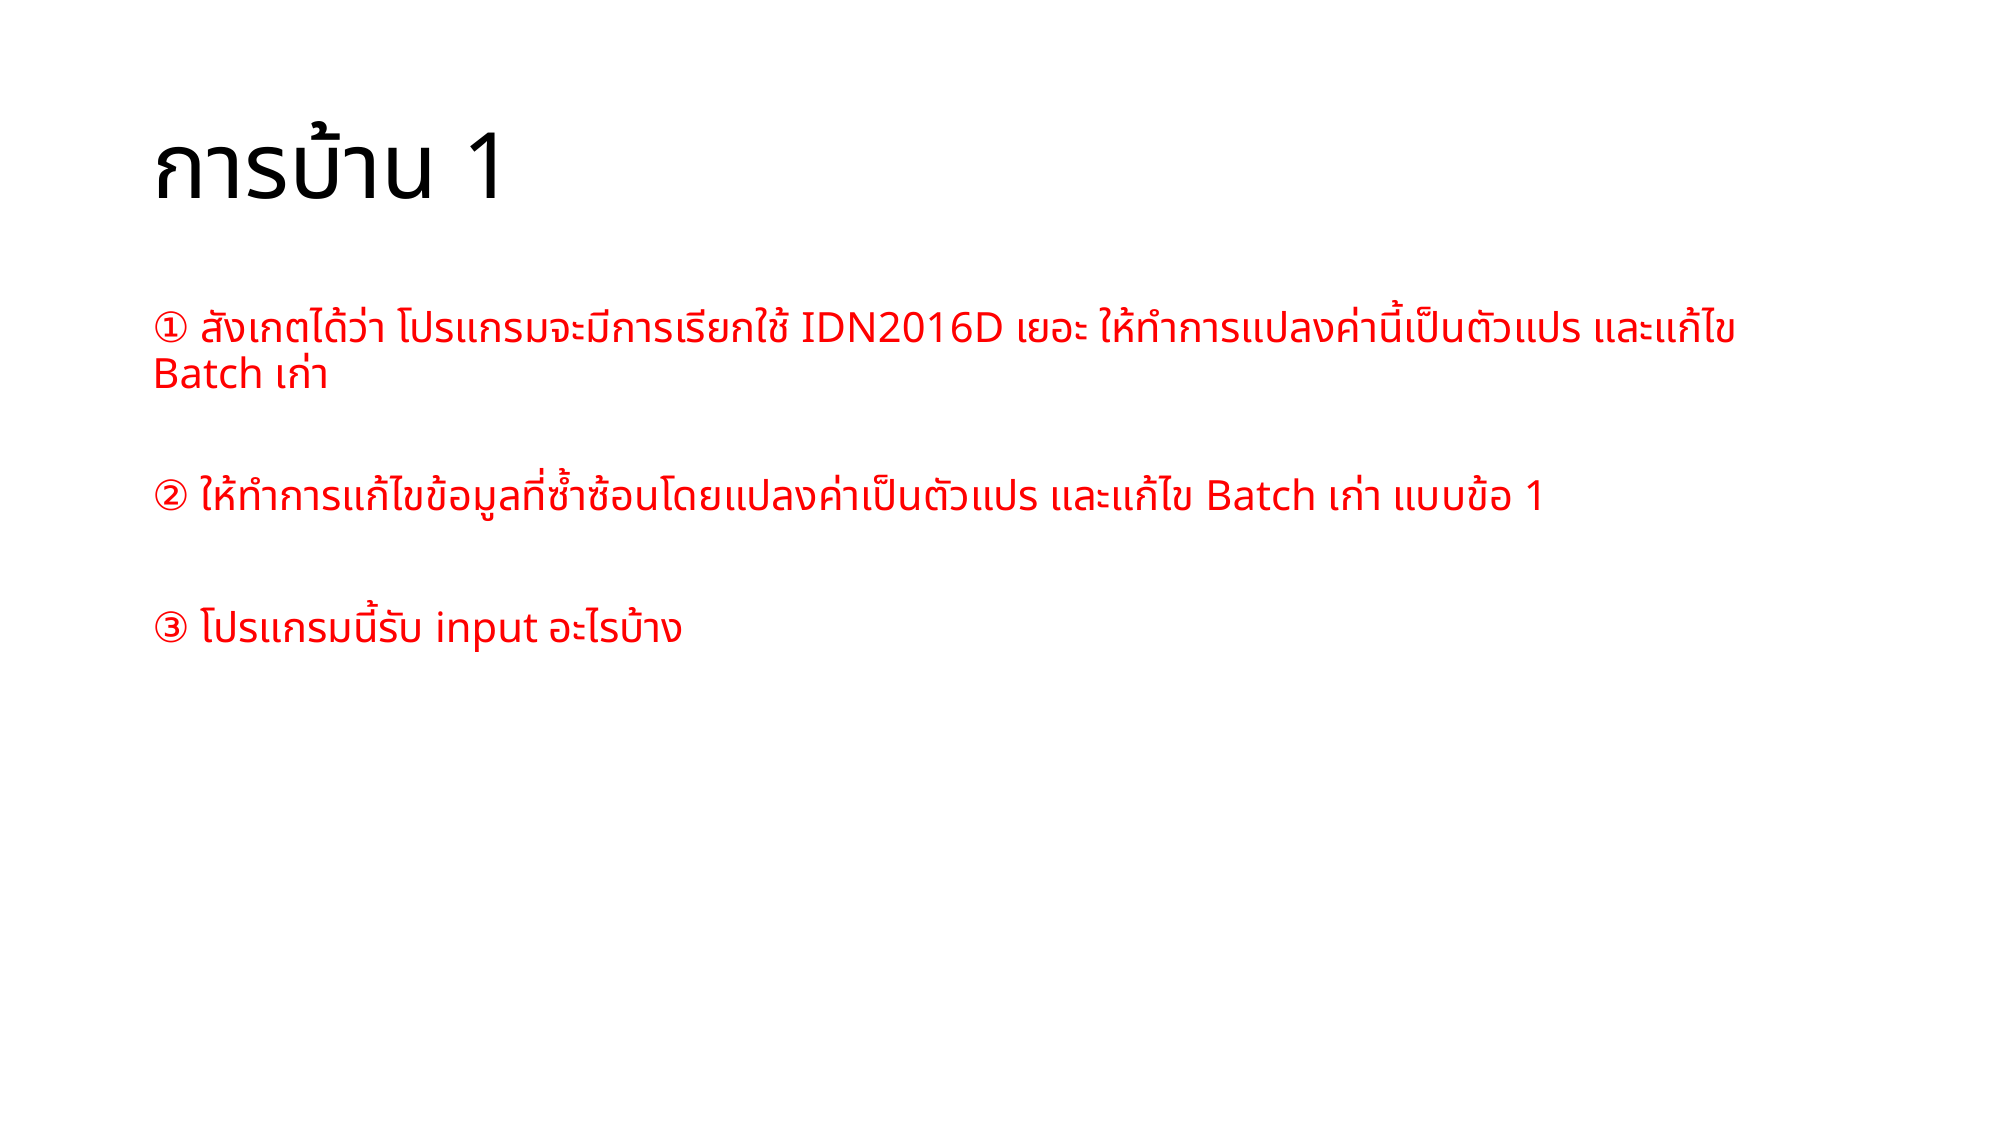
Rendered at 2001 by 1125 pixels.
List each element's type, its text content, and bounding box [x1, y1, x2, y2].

list ① สังเกตได้ว่า โปรแกรมจะมีการเรียกใช้ IDN2016D เยอะ ให้ทำการแปลงค่านี้เป็นตัวแปร และแก้ไข Batch เก่า ② ให้ทำการแก้ไขข้อมูลที่ซ้ำซ้อนโดยแปลงค่าเป็นตัวแปร และแก้ไข Batch เก่า แบบข้อ 1 ③ โปรแกรมนี้รับ input อะไรบ้าง [137, 299, 1863, 1014]
title การบ้าน 1 [137, 59, 1863, 278]
